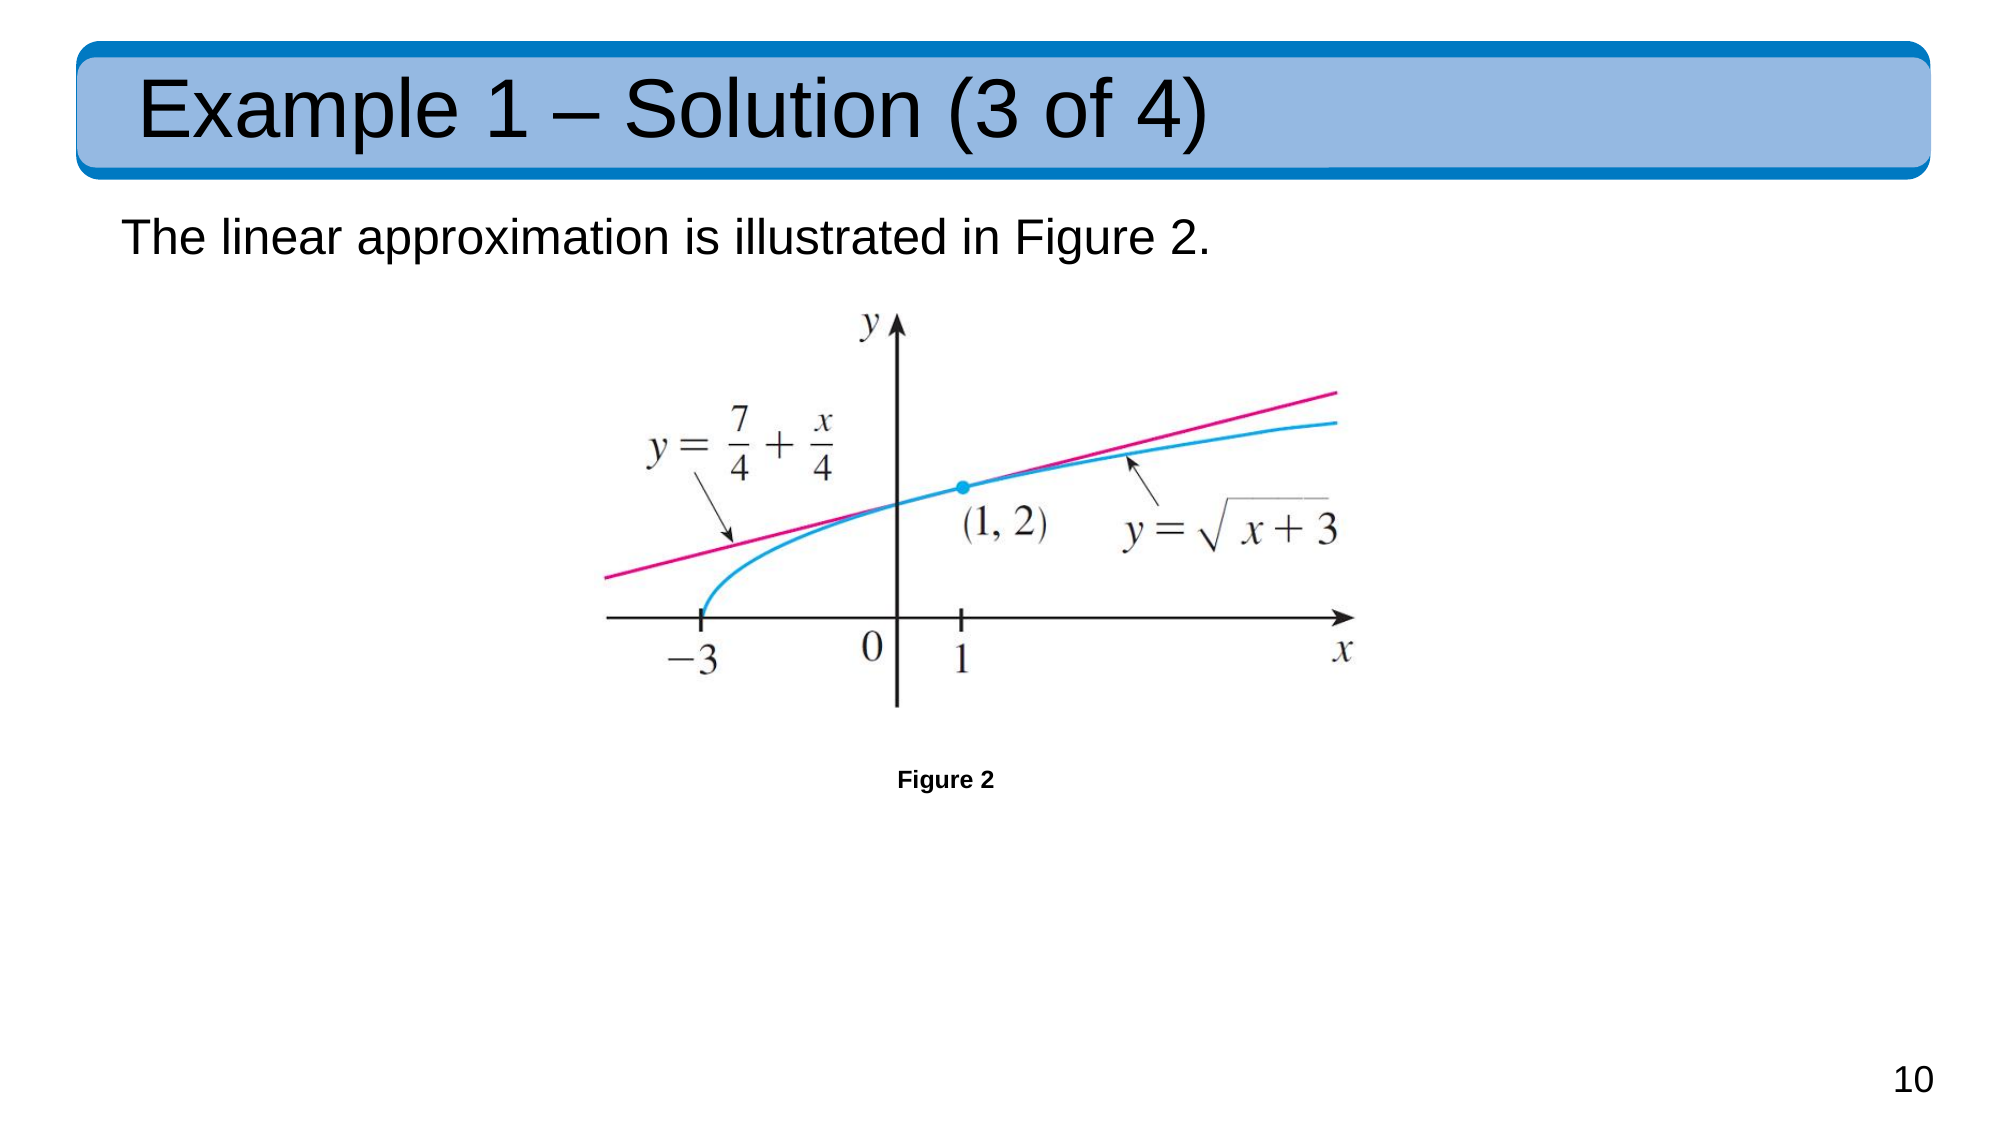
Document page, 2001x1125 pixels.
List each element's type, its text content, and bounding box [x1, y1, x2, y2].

list Figure 2 [897, 766, 1045, 800]
title Example 1 – Solution (3 of 4) [137, 65, 1863, 176]
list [594, 297, 1365, 725]
list The linear approximation is illustrated in Figure 2. [120, 211, 1880, 290]
